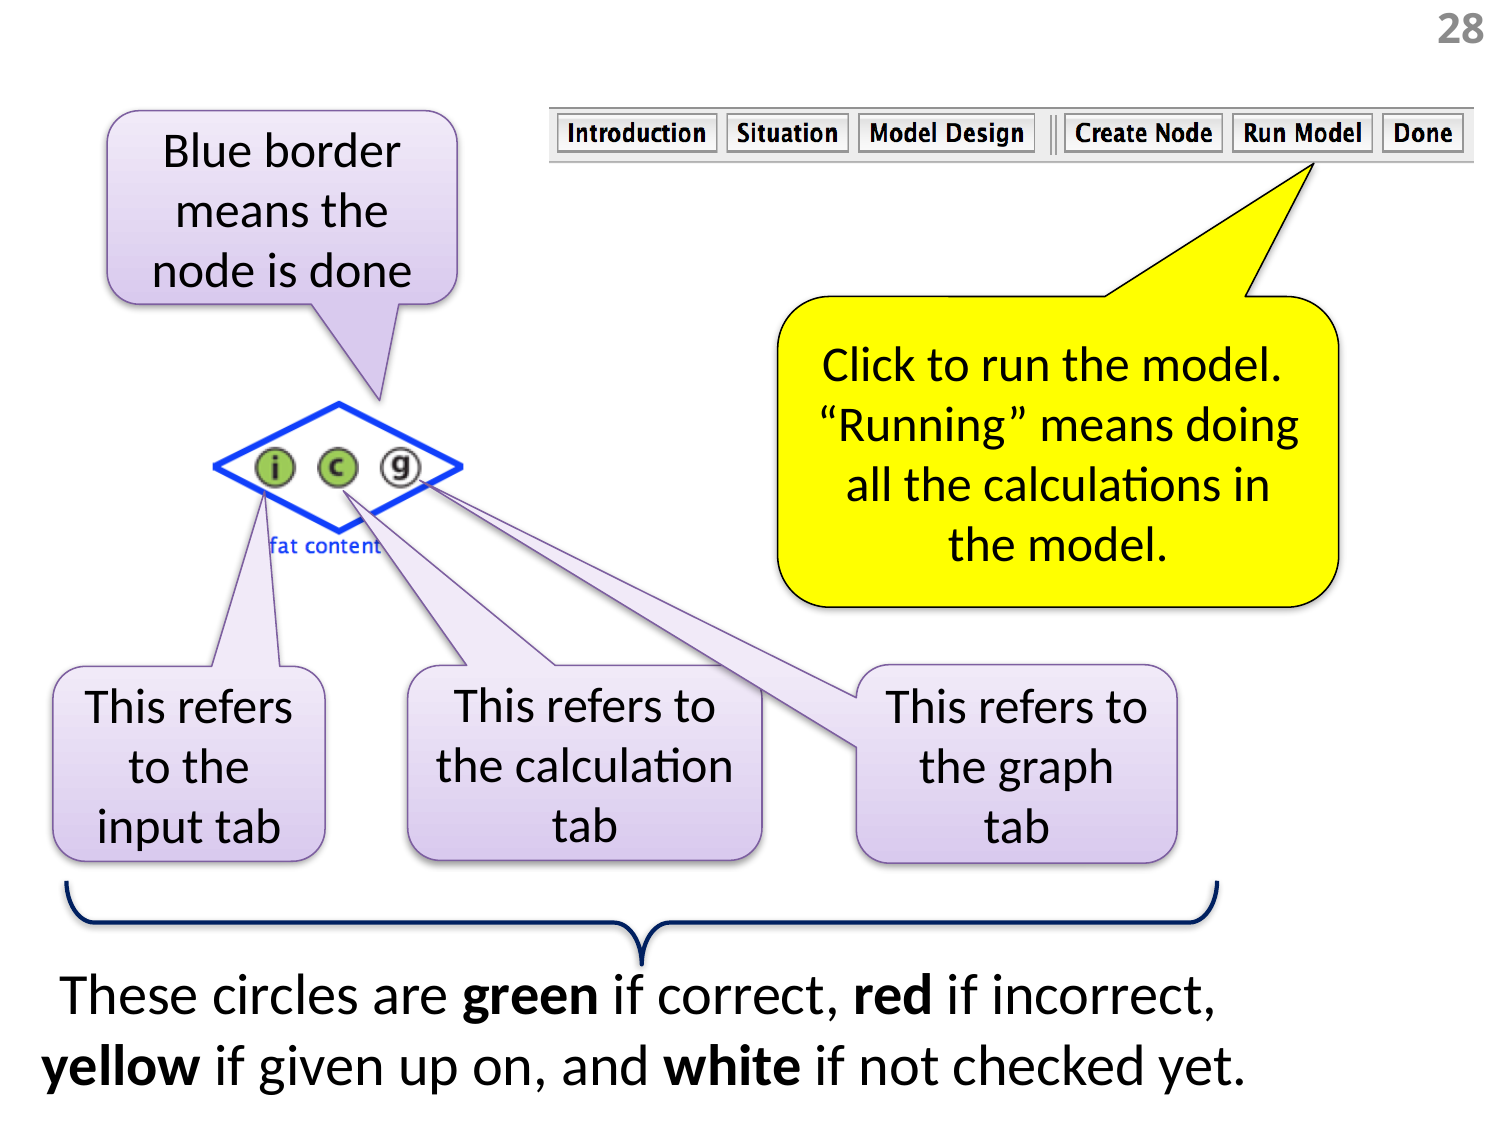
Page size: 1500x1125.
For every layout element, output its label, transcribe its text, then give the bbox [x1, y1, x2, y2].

text_box These circles are green if correct, red if incorrect, yellow if given up on, and white if not checked yet. [23, 949, 1267, 1104]
text_box [64, 880, 1220, 949]
text_box Click to run the model. “Running” means doing all the calculations in the model. [776, 184, 1340, 608]
text_box Blue border means the node is done [106, 109, 458, 378]
picture [195, 379, 478, 571]
picture [549, 83, 1475, 177]
text_box This refers to the graph tab [483, 510, 1178, 864]
slide_number 28 [1149, 0, 1500, 60]
text_box This refers to the calculation tab [403, 578, 763, 862]
text_box This refers to the input tab [52, 578, 326, 863]
